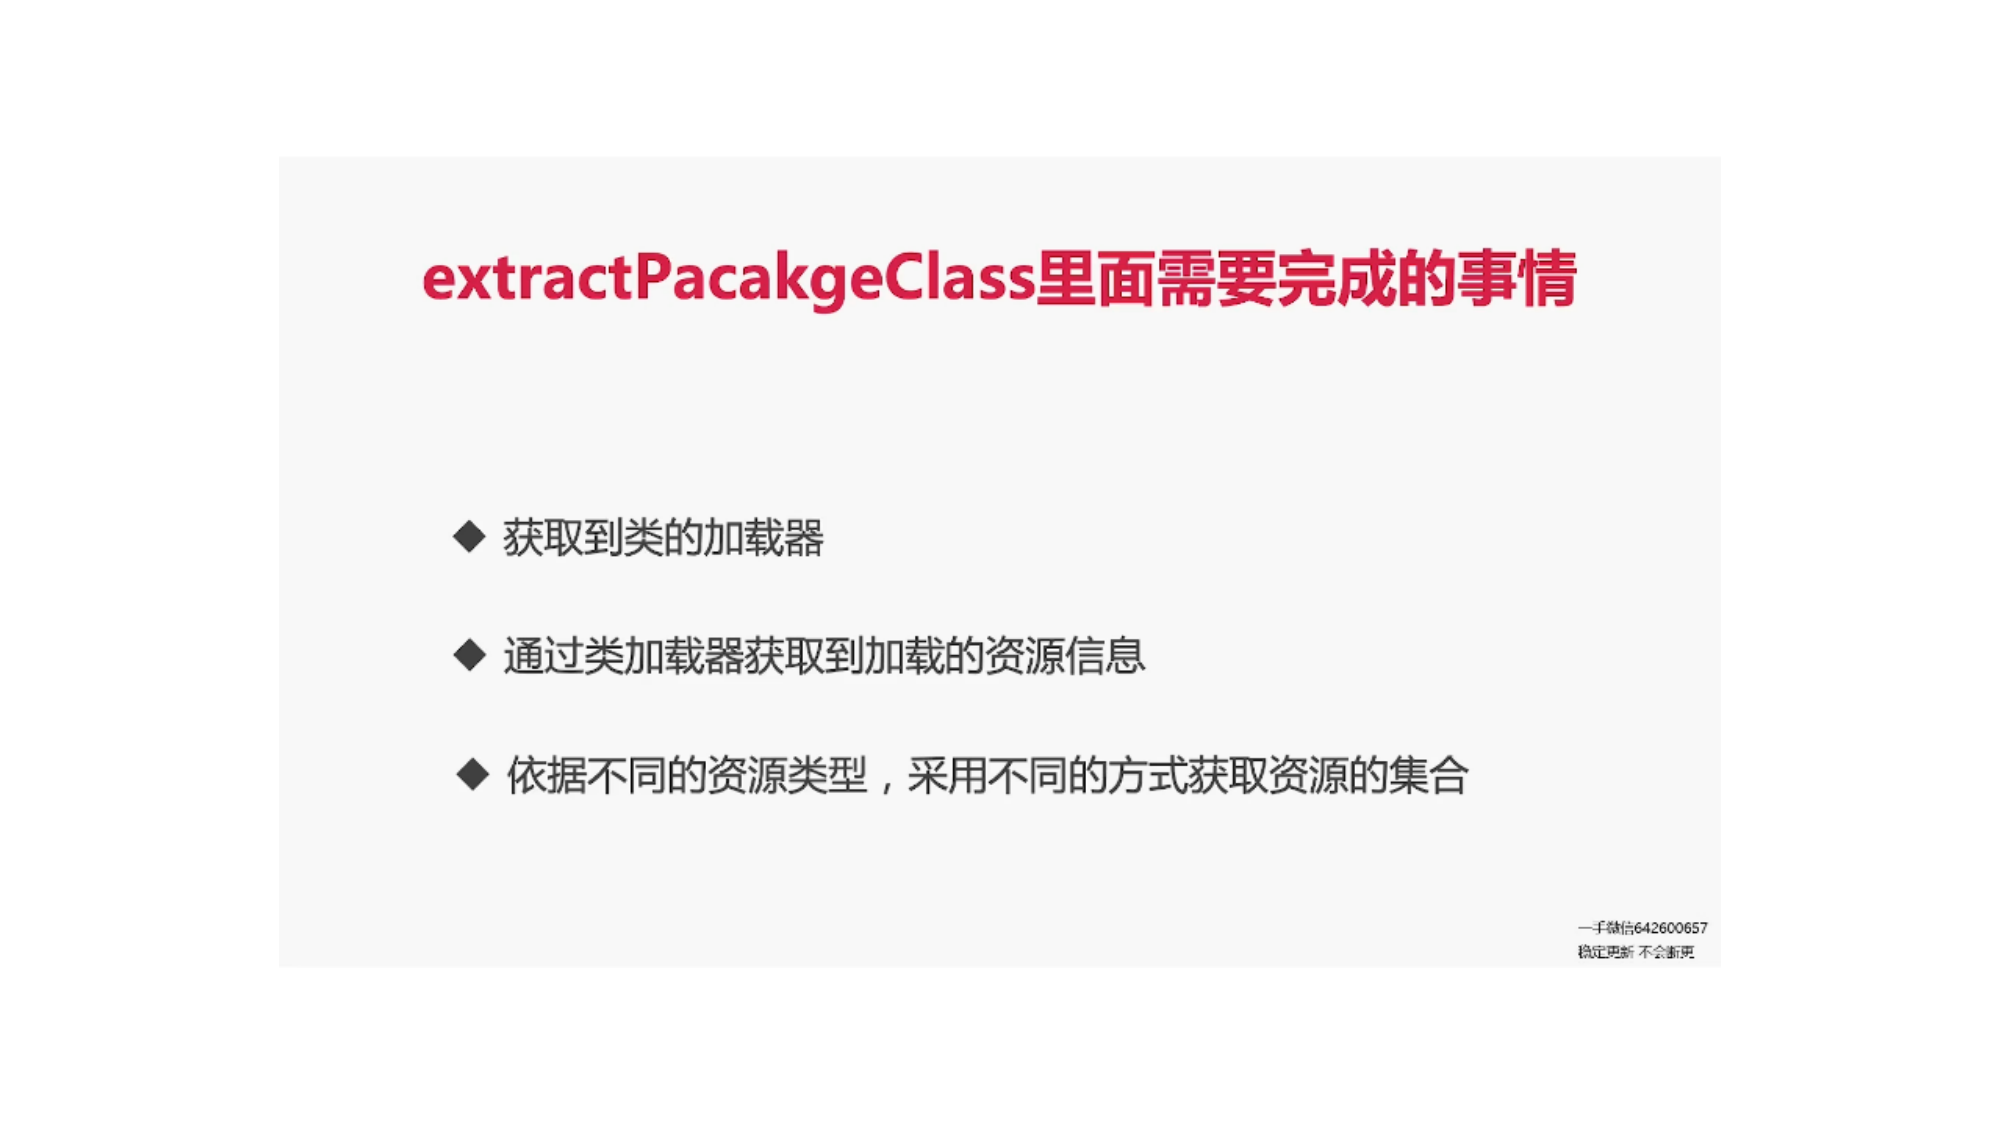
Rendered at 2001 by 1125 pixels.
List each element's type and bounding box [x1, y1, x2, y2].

picture [279, 156, 1721, 968]
